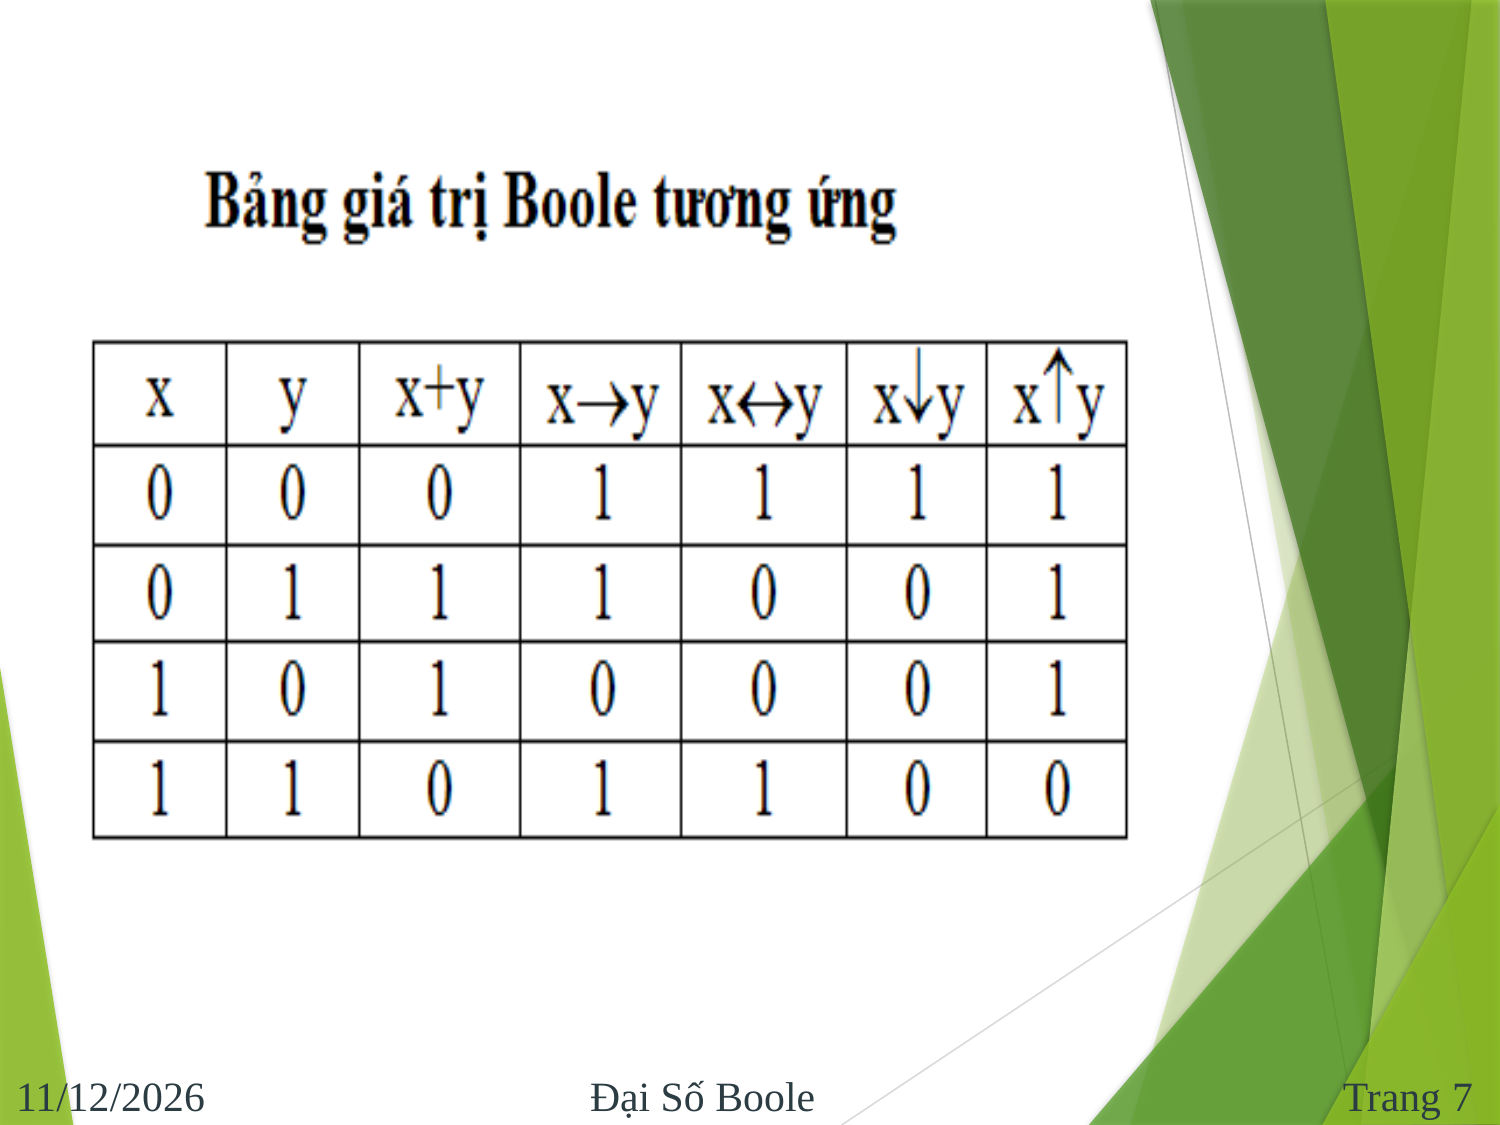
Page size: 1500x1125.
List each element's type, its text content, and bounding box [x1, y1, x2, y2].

slide_number Trang 7 [1312, 1065, 1488, 1125]
picture [36, 149, 1176, 876]
footer Đại Số Boole [575, 1065, 864, 1125]
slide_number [0, 1065, 221, 1125]
